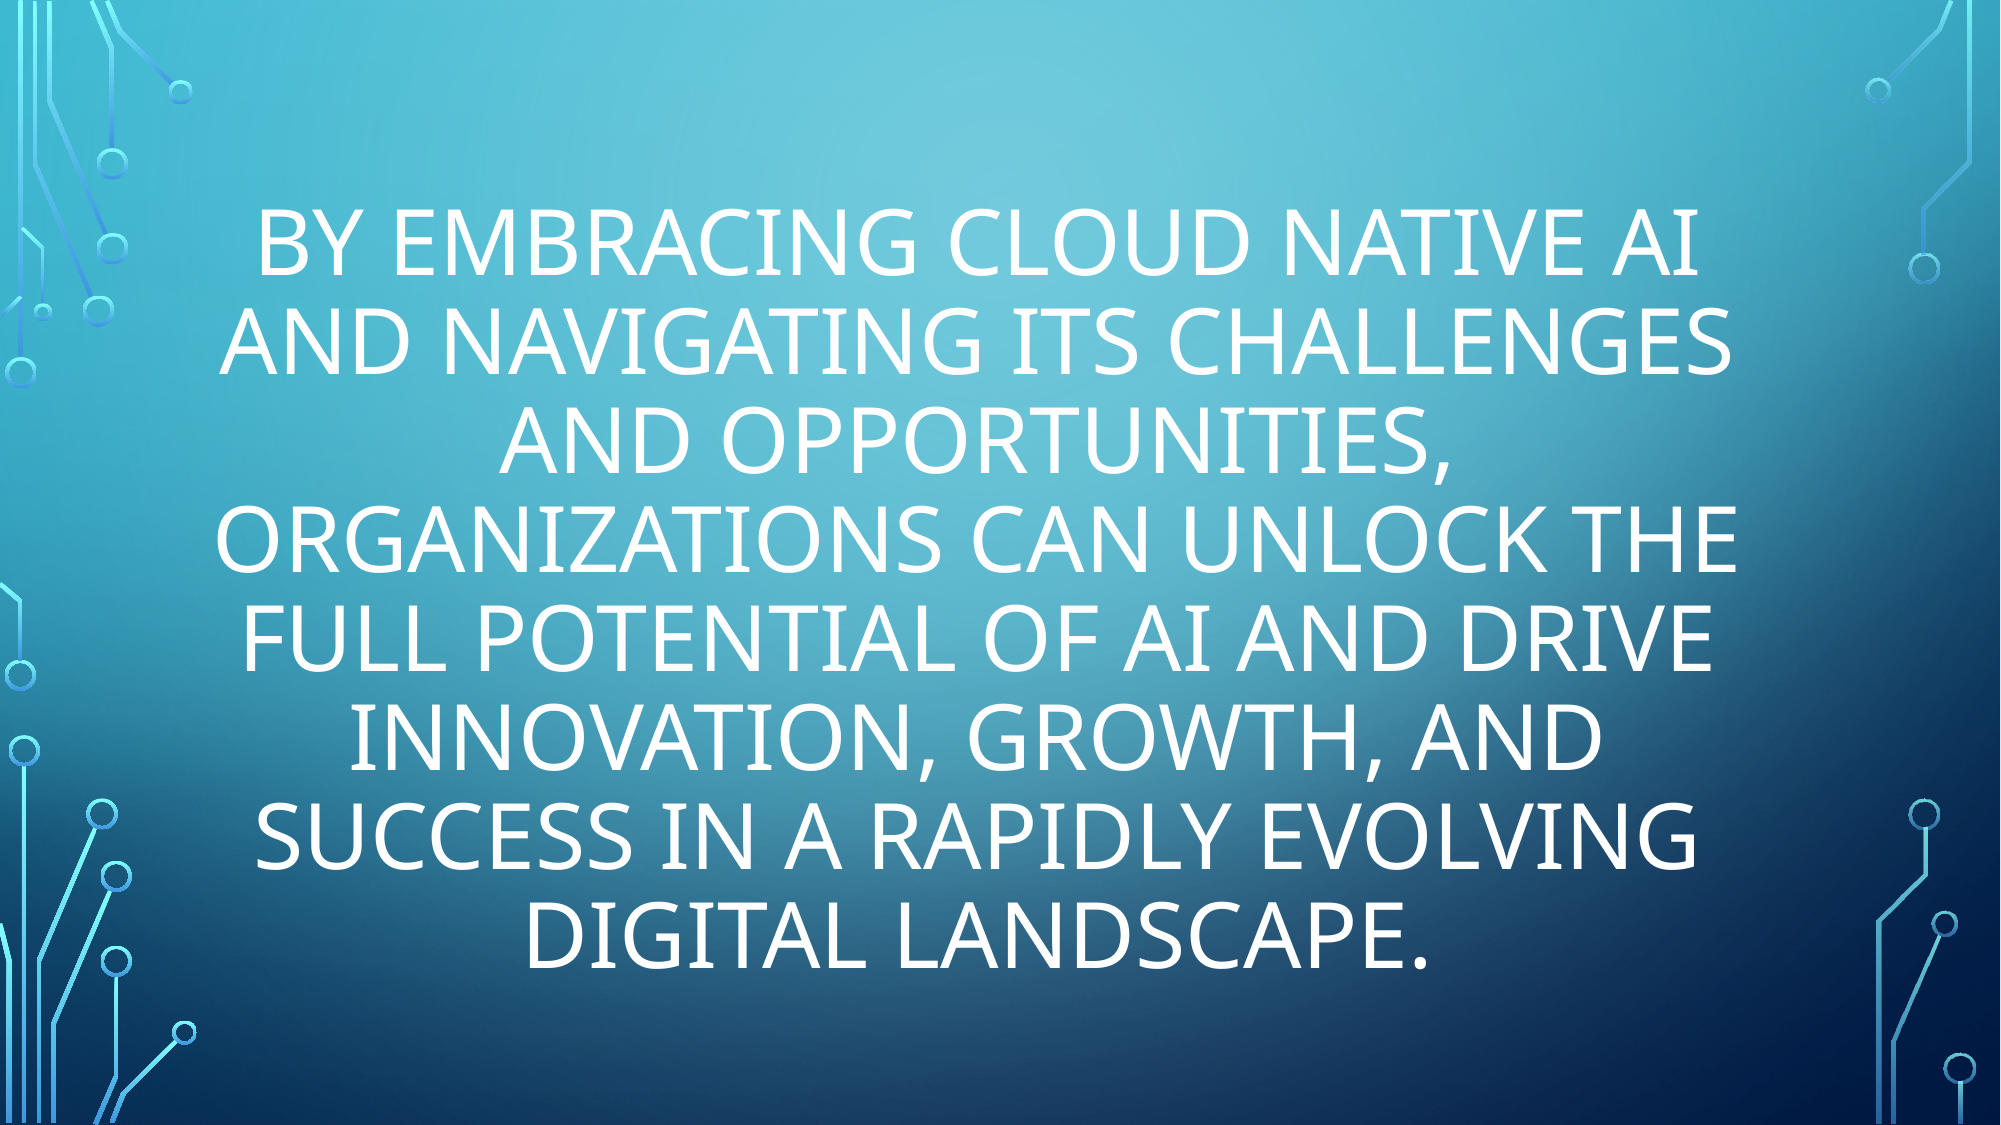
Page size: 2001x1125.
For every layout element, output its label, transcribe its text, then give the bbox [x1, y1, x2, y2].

title By embracing Cloud Native AI and navigating its challenges and opportunities, organizations can unlock the full potential of AI and drive innovation, growth, and success in a rapidly evolving digital landscape. [165, 471, 1791, 714]
